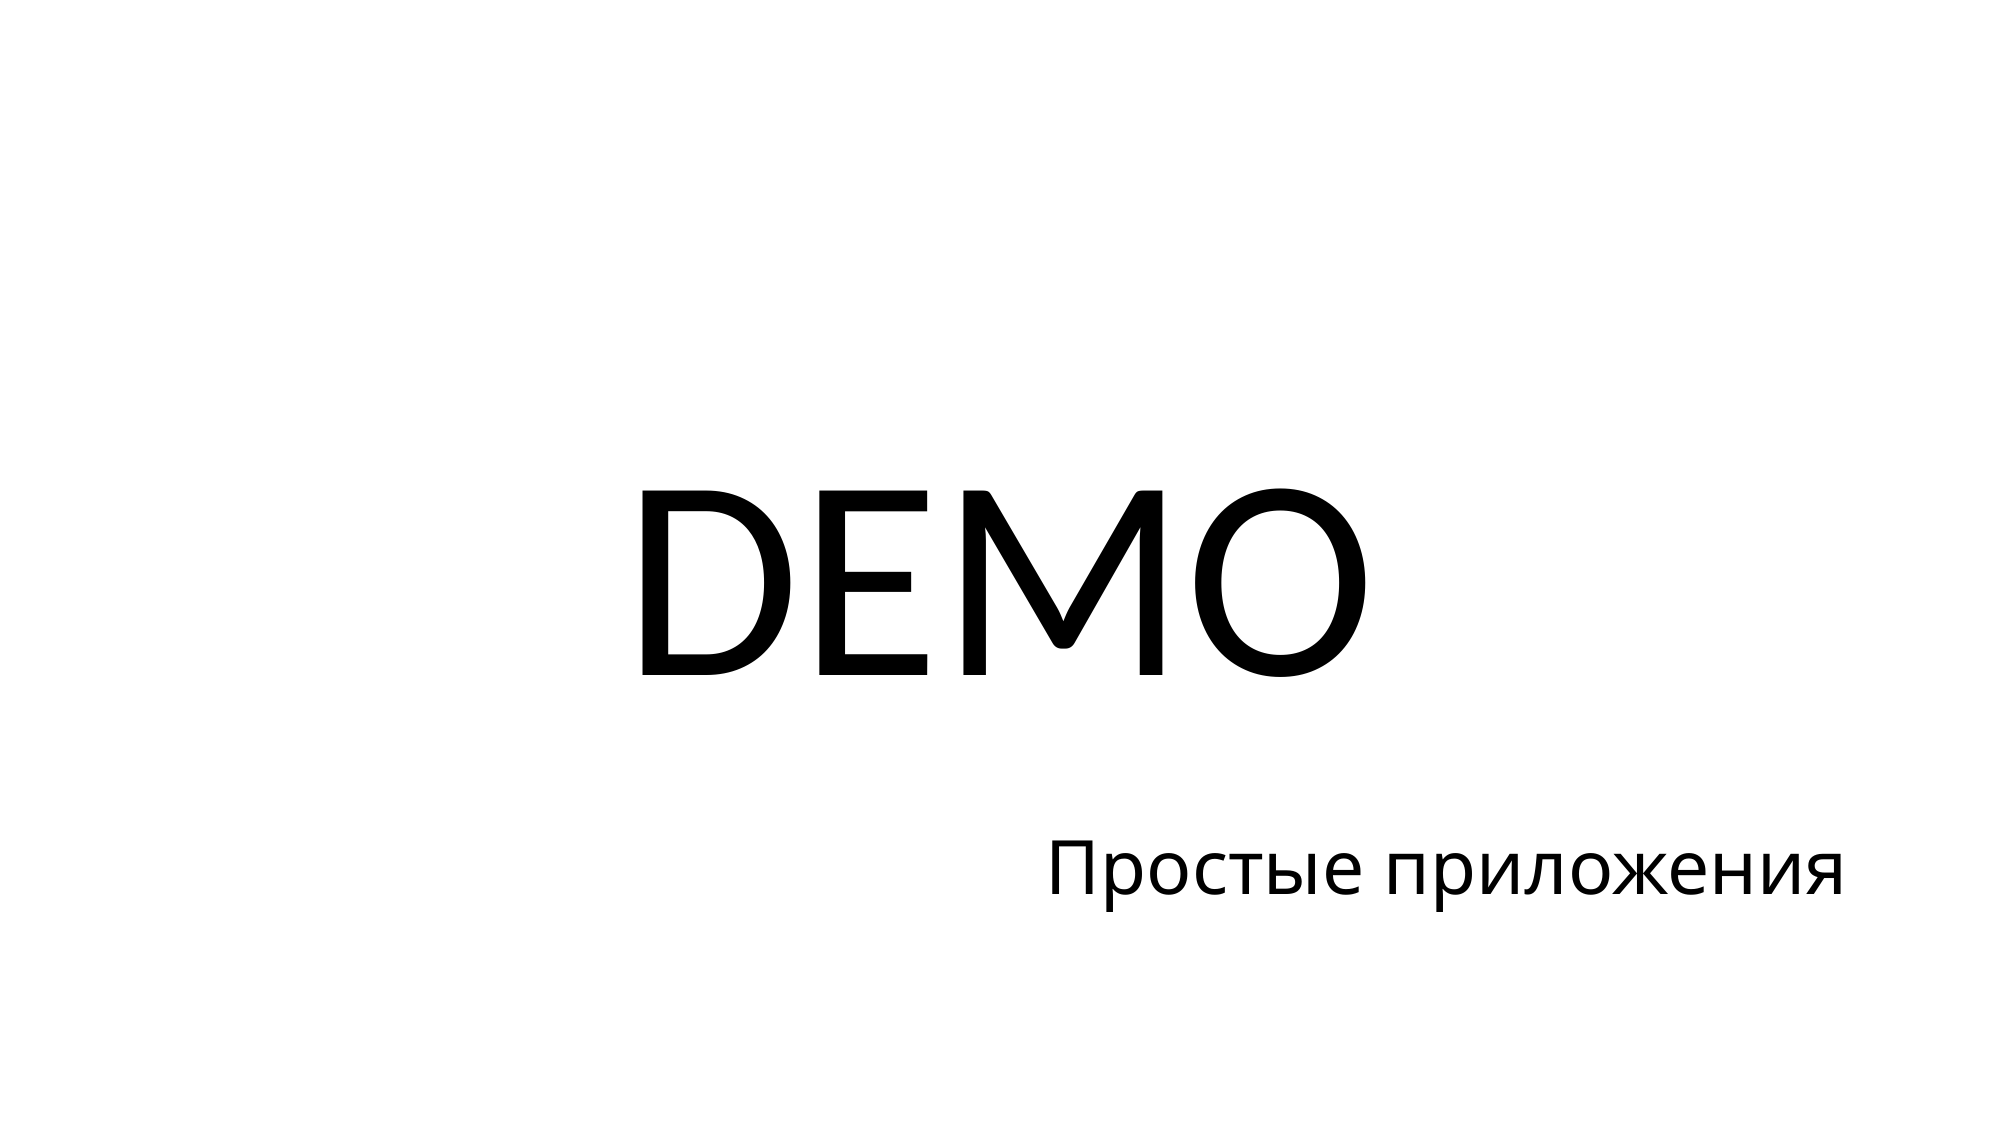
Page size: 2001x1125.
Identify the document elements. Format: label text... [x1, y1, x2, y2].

title Простые приложения [833, 807, 1863, 933]
